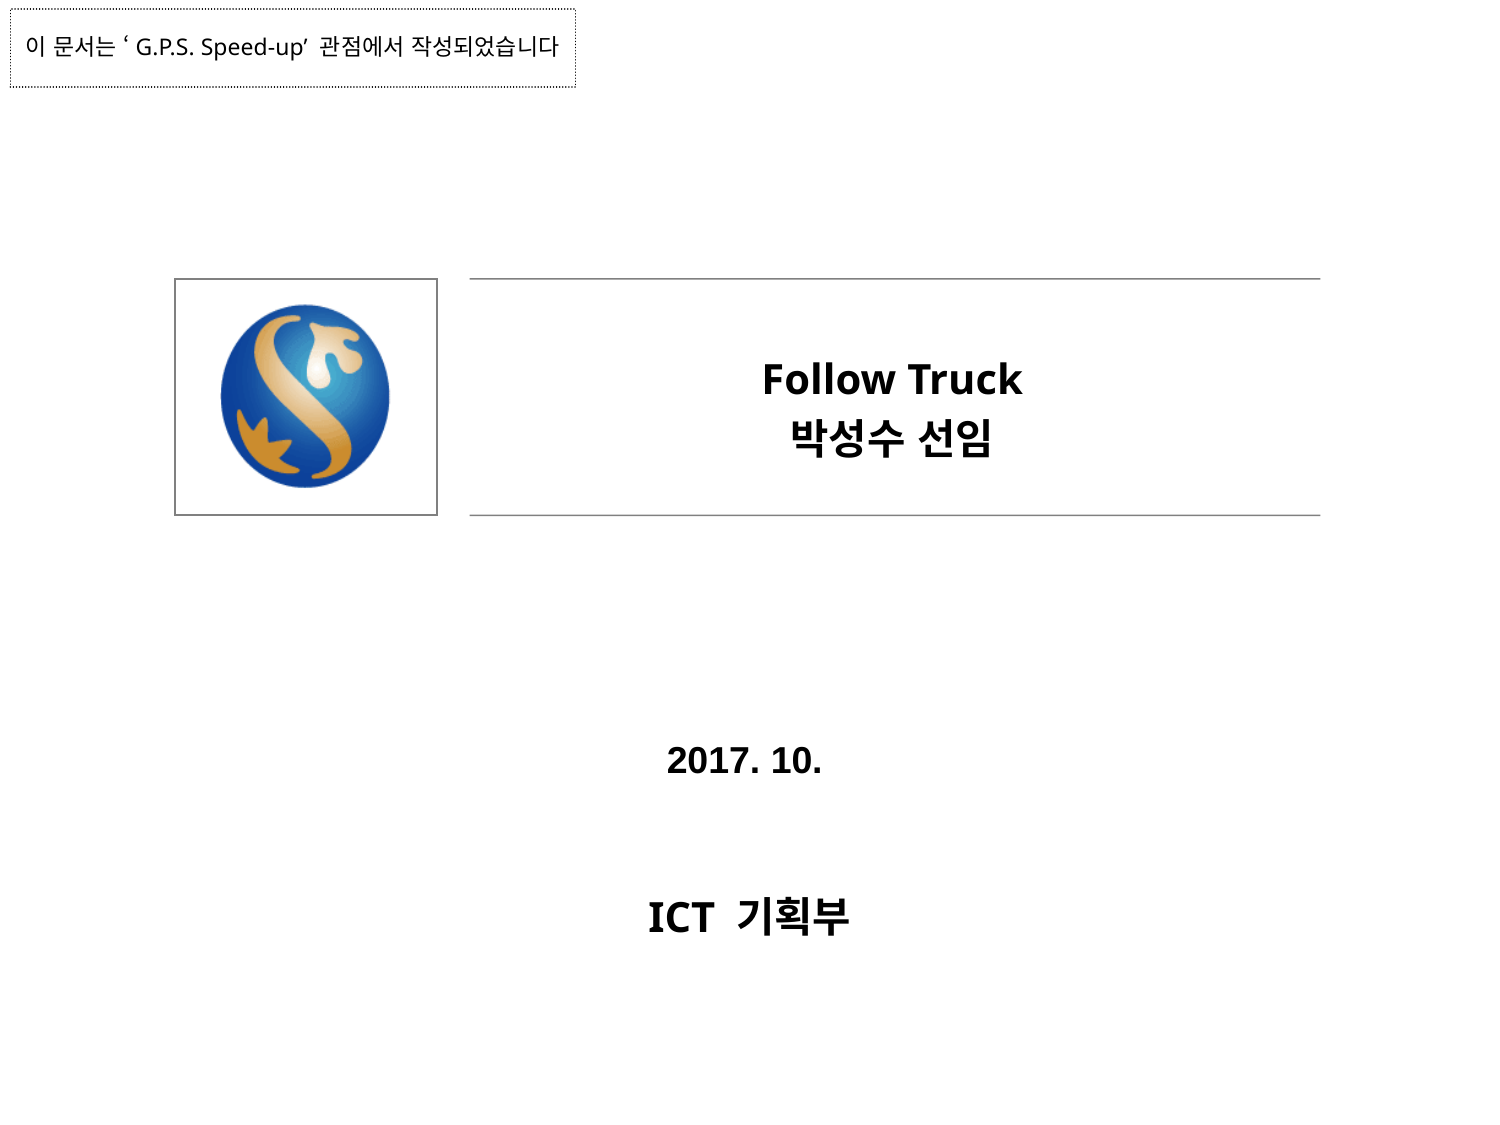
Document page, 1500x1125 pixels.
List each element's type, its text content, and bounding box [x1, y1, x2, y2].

title Follow Truck 박성수 선임 [454, 338, 1330, 468]
text_box 2017. 10. [651, 728, 849, 789]
text_box 이 문서는 ‘G.P.S. Speed-up’ 관점에서 작성되었습니다 [10, 9, 576, 88]
text_box ICT 기획부 [520, 883, 979, 949]
picture [220, 294, 394, 496]
